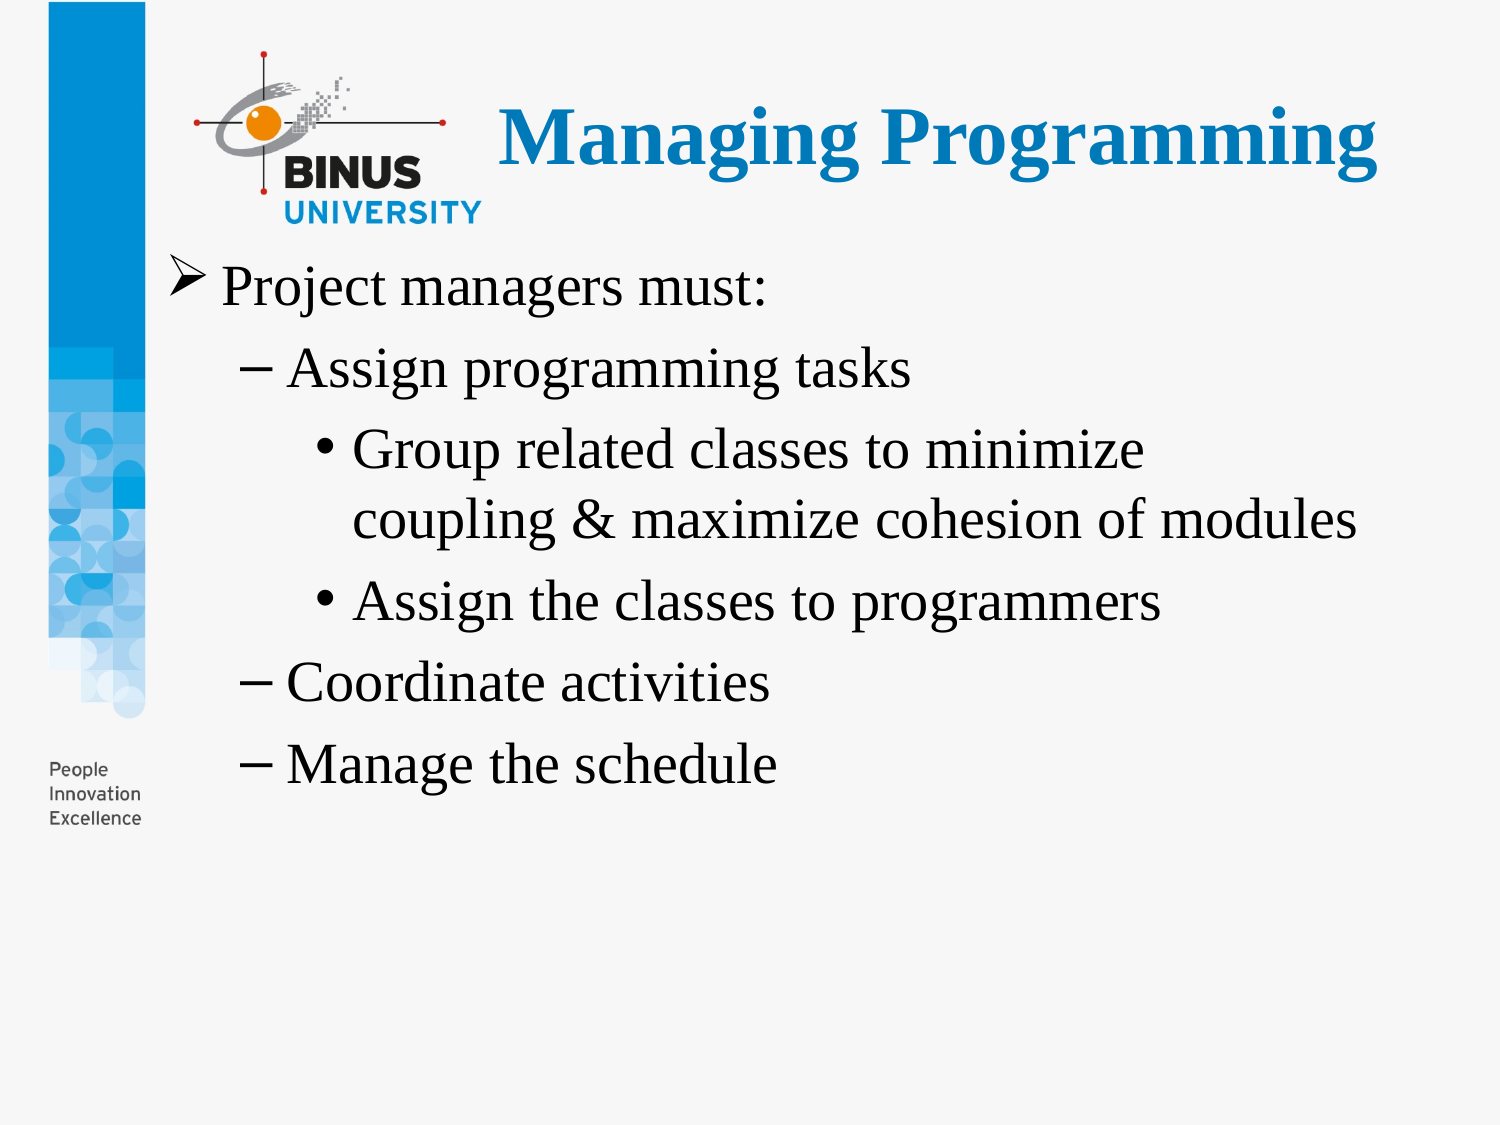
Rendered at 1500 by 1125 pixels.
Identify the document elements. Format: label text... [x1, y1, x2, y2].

title Managing Programming [453, 37, 1425, 225]
list Project managers must: Assign programming tasks Group related classes to minimize coupling & maximize cohesion of modules Assign the classes to programmers Coordinate activities Manage the schedule [150, 240, 1375, 1025]
picture [0, 0, 1500, 845]
